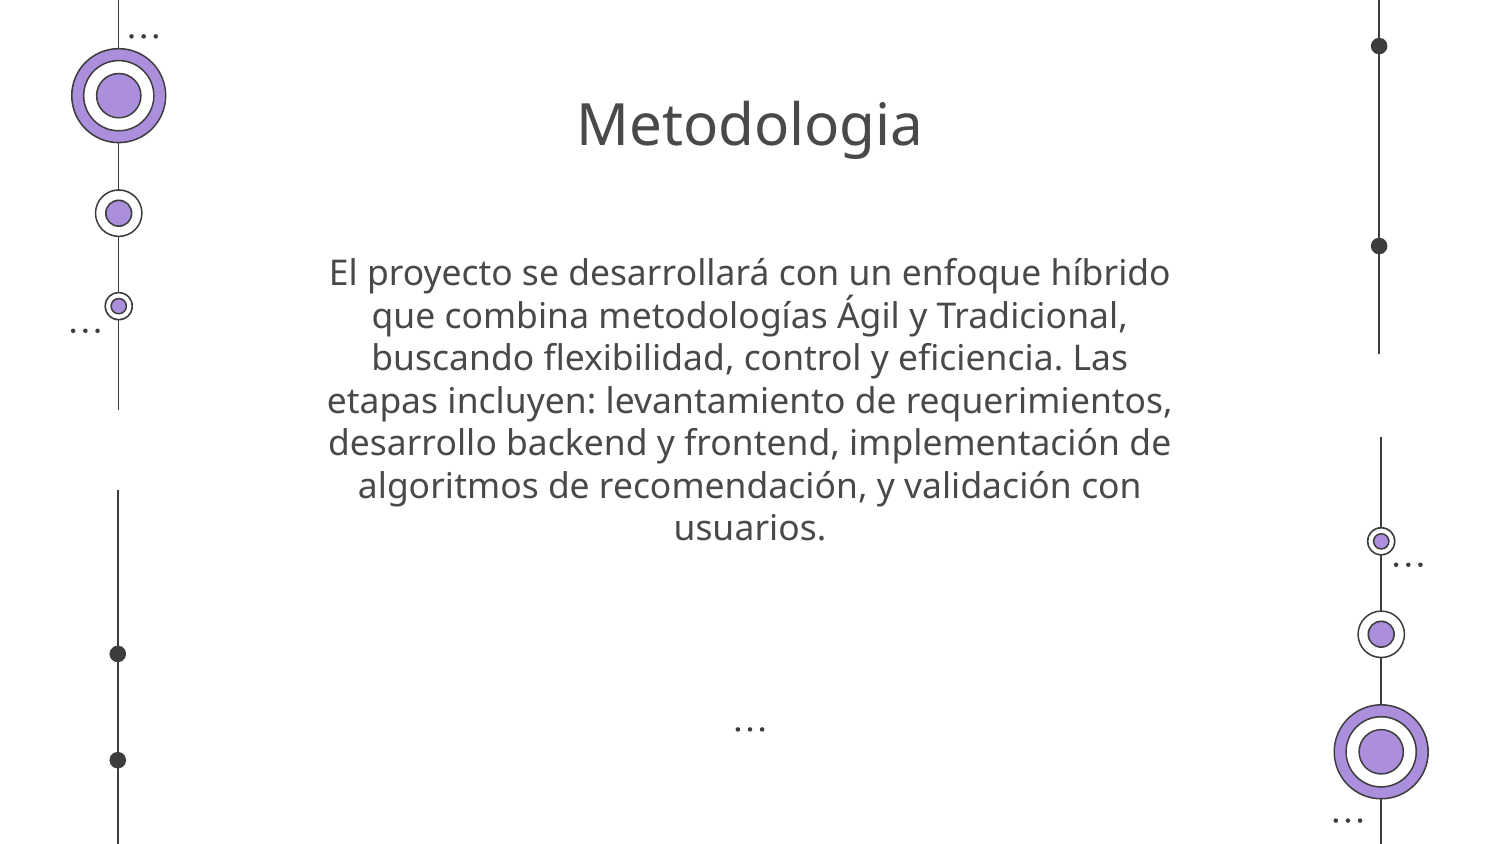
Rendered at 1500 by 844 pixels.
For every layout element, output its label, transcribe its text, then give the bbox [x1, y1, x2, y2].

title Metodologia [355, 72, 1145, 167]
subtitle El proyecto se desarrollará con un enfoque híbrido que combina metodologías Ágil y Tradicional, buscando flexibilidad, control y eficiencia. Las etapas incluyen: levantamiento de requerimientos, desarrollo backend y frontend, implementación de algoritmos de recomendación, y validación con usuarios. [306, 235, 1194, 671]
